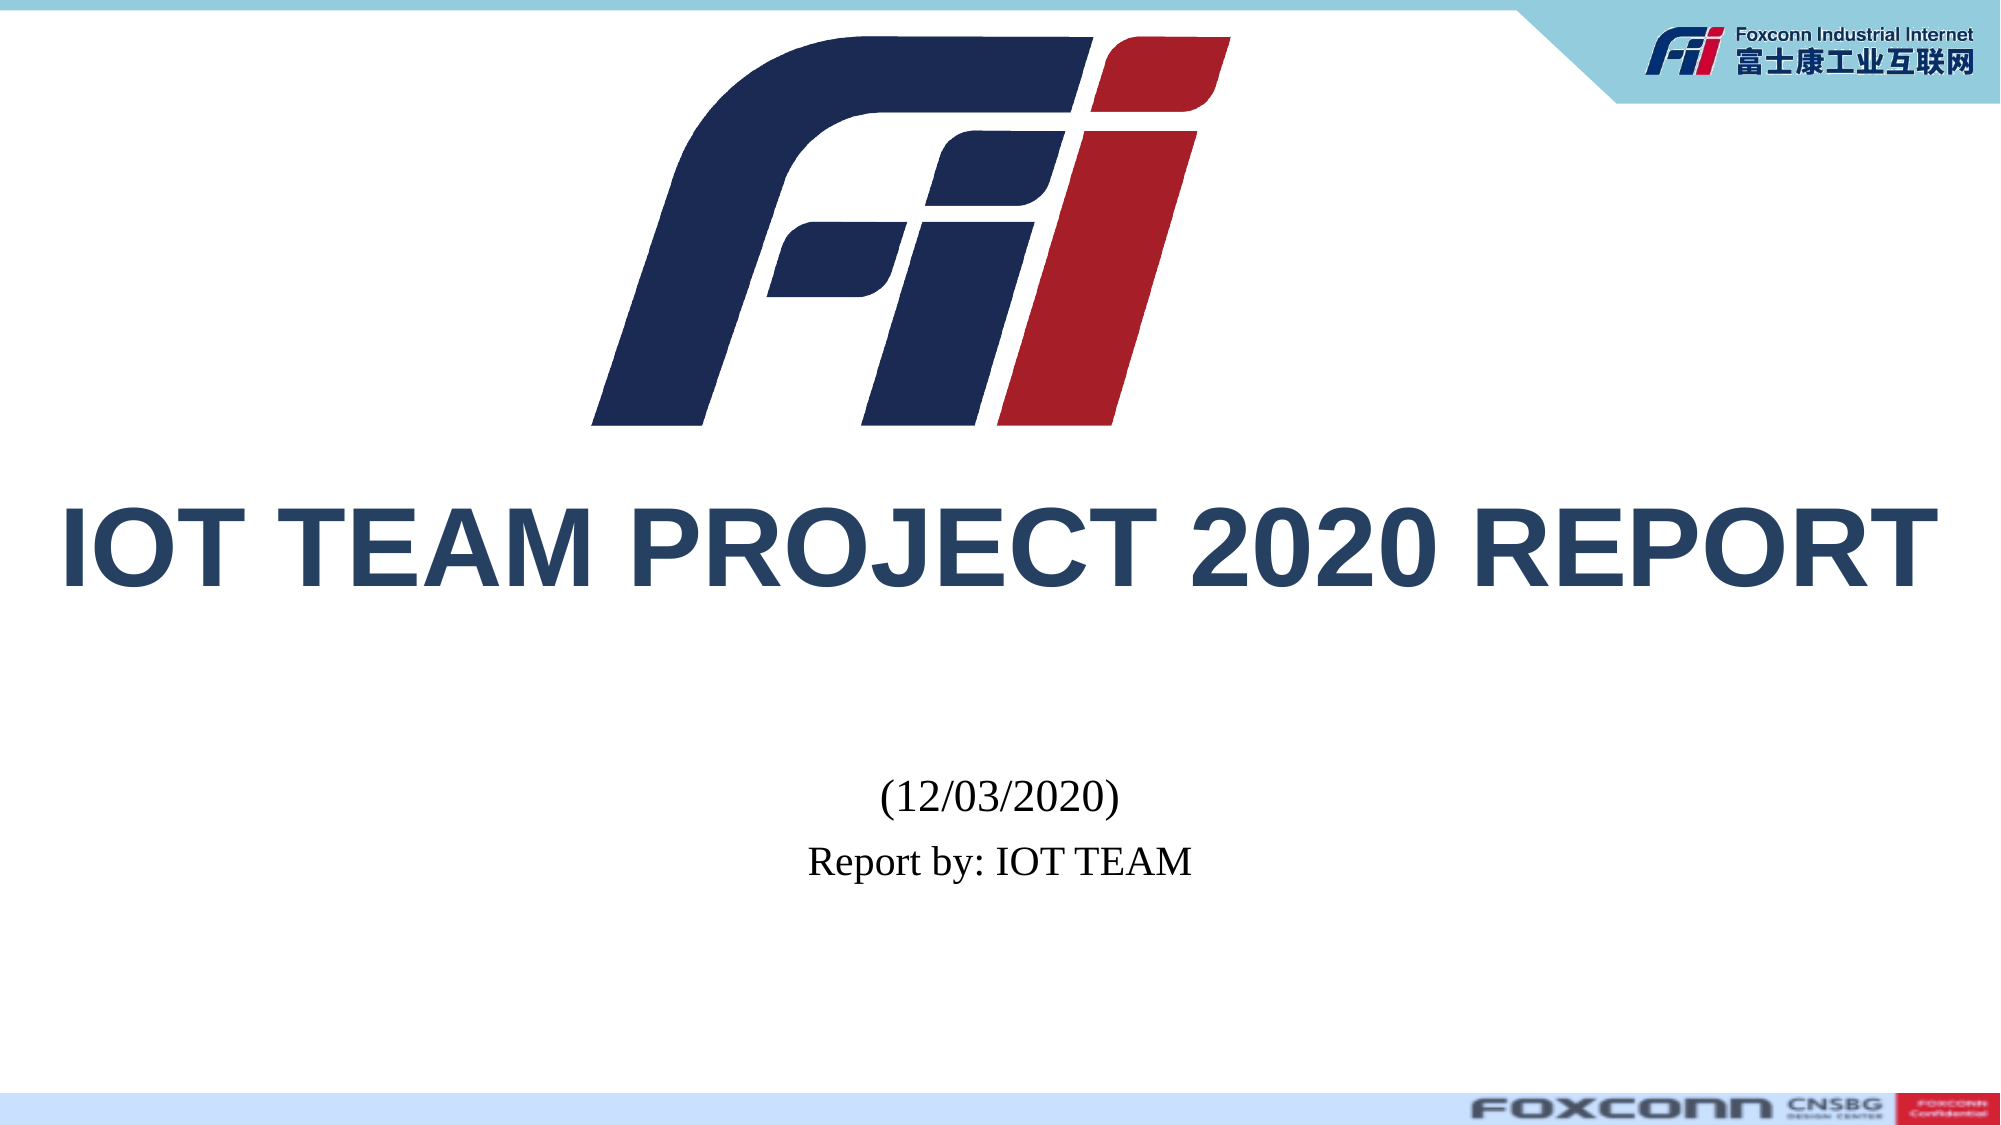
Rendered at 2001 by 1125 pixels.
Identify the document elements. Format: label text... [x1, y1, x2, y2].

text_box (12/03/2020) [0, 757, 2000, 828]
picture [0, 1093, 2000, 1125]
picture [591, 36, 1242, 426]
picture [1645, 27, 1973, 75]
text_box Report by: IOT TEAM [0, 828, 2000, 891]
text_box IOT TEAM PROJECT 2020 REPORT [0, 465, 2000, 616]
